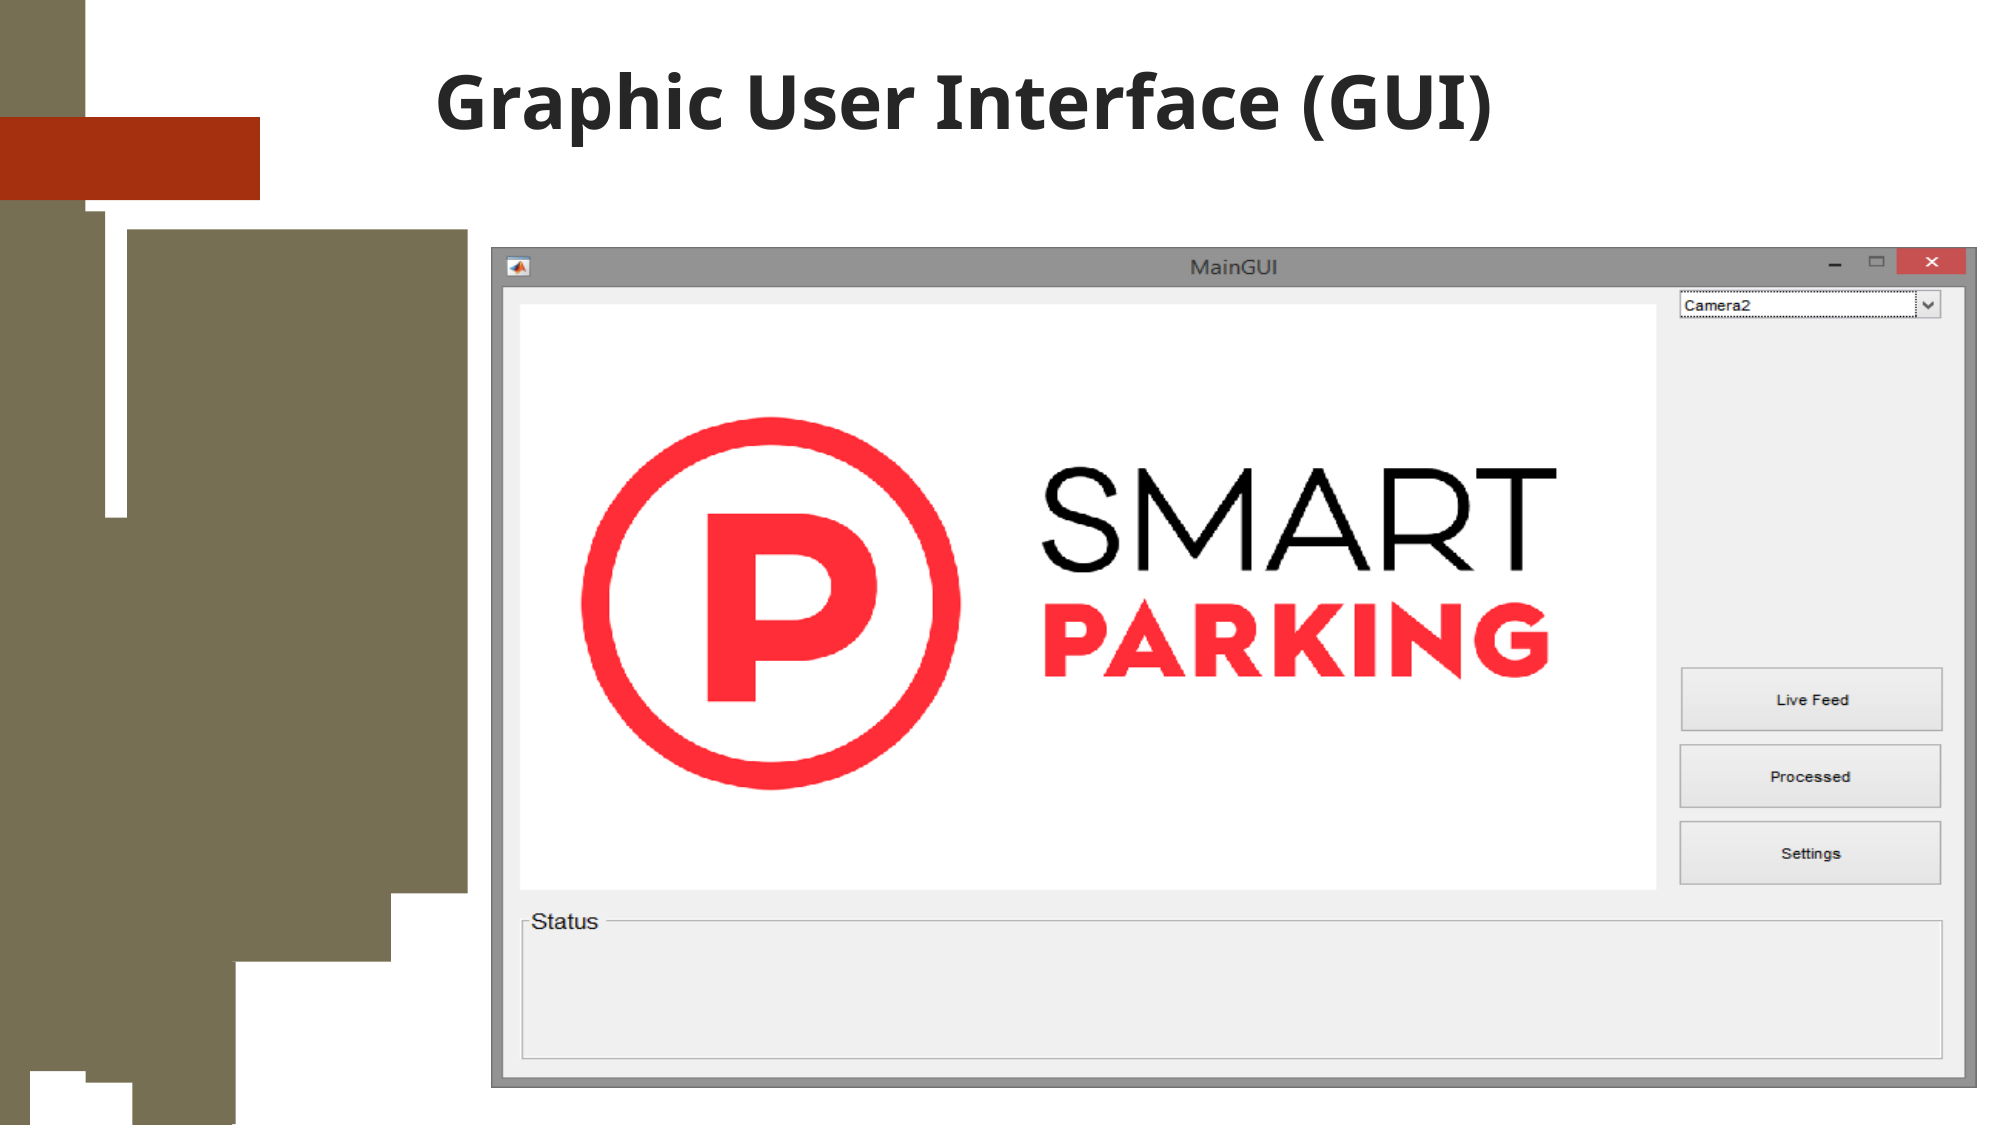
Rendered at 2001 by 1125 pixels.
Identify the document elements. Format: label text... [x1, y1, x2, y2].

picture [491, 247, 1977, 1088]
text_box Graphic User Interface (GUI) [419, 47, 1545, 180]
